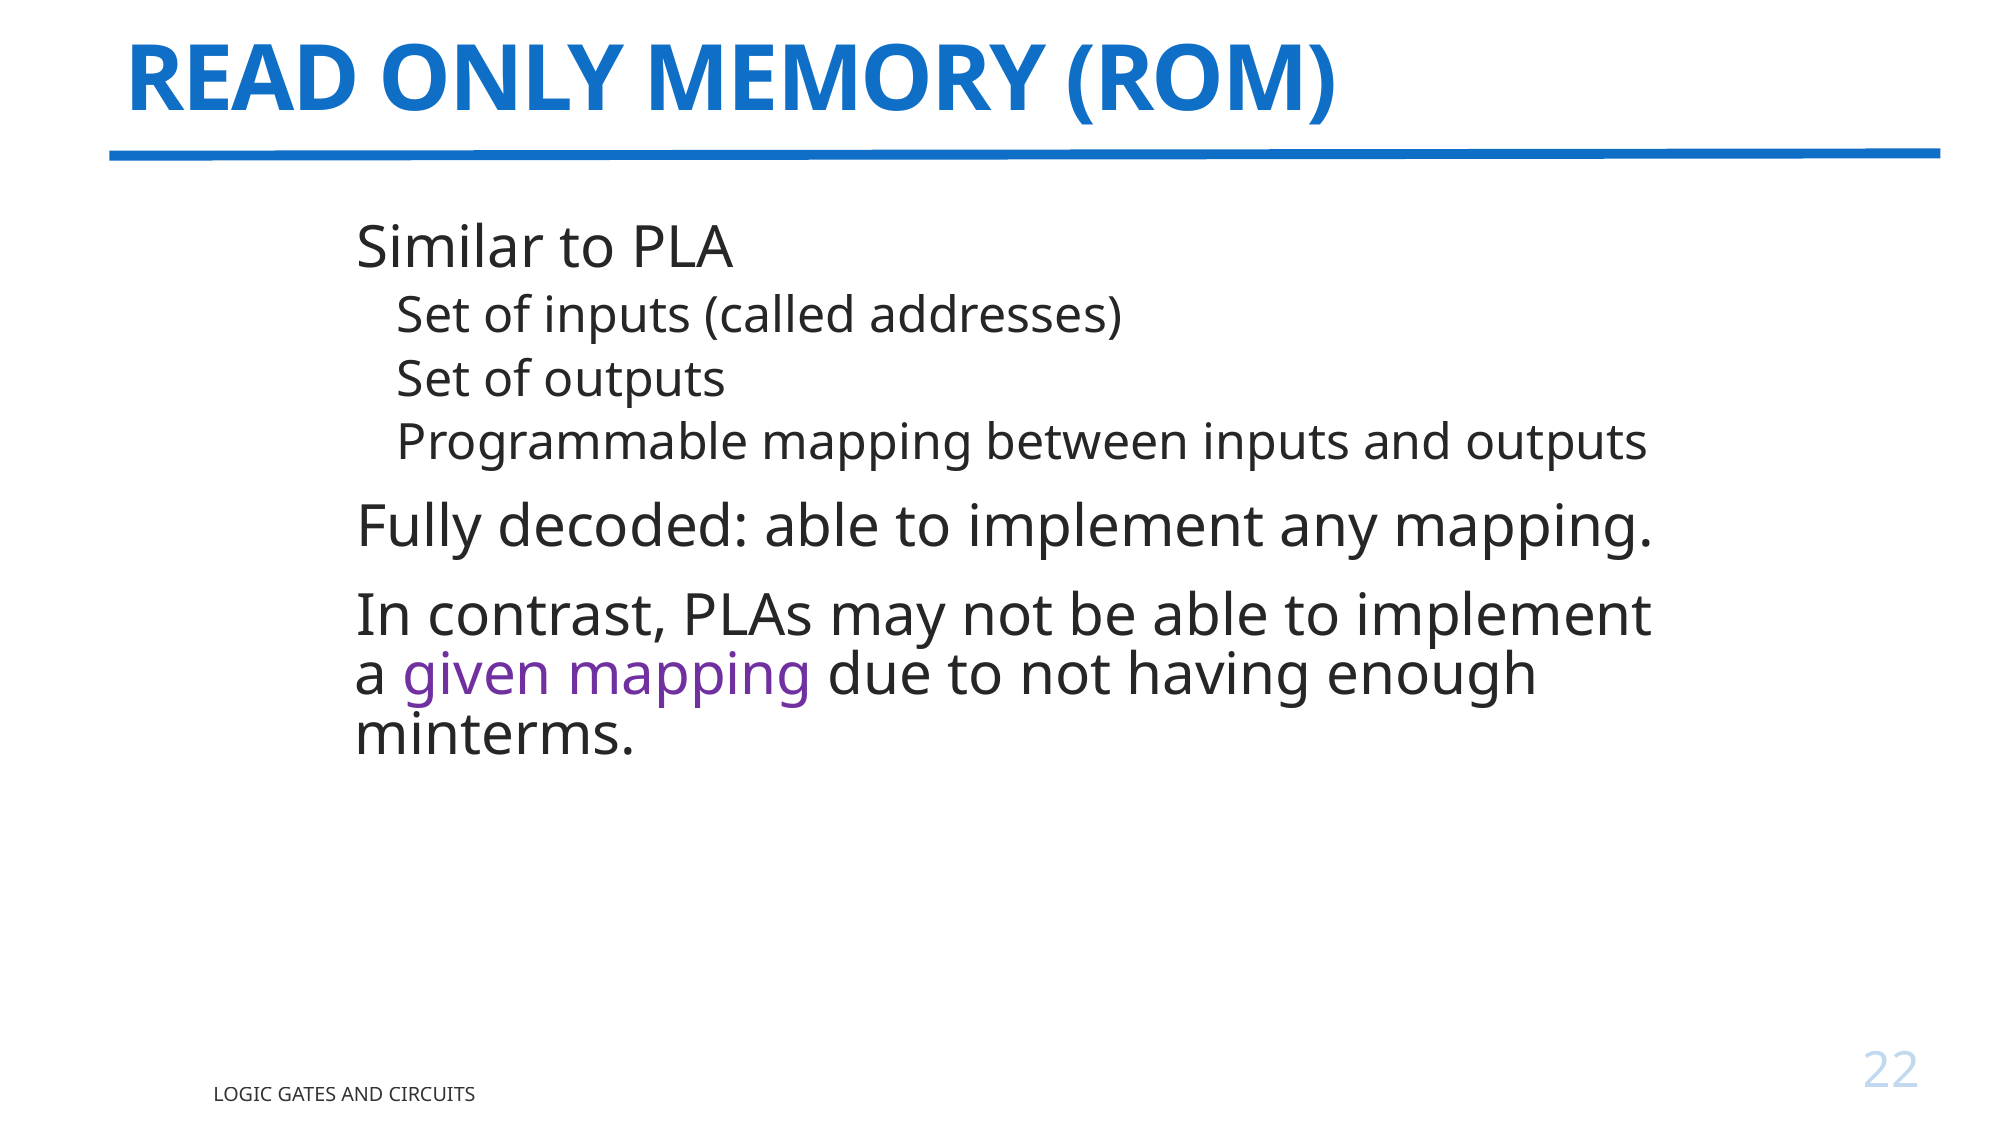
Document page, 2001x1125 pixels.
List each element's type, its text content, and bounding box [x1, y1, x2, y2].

slide_number 22 [1739, 1050, 1935, 1113]
list Similar to PLA Set of inputs (called addresses) Set of outputs Programmable mapping between inputs and outputs Fully decoded: able to implement any mapping. In contrast, PLAs may not be able to implement a given mapping due to not having enough minterms. [324, 212, 1675, 988]
footer Logic Gates and Circuits [198, 1075, 1326, 1113]
title READ ONLY MEMORY (ROM) [109, 12, 1877, 154]
